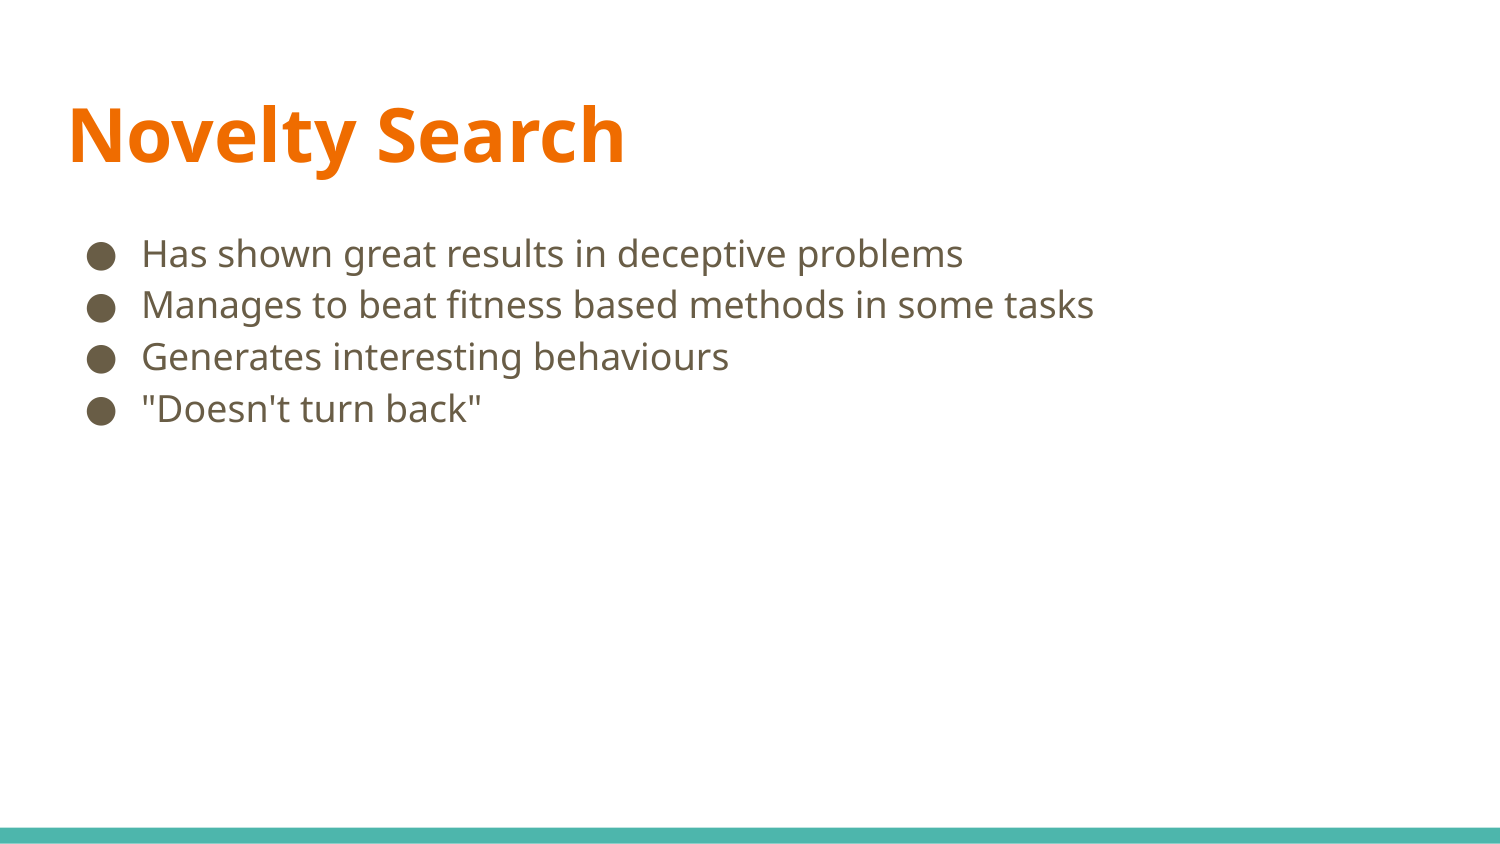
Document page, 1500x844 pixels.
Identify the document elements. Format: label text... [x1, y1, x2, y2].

title Novelty Search [51, 72, 1449, 189]
list Has shown great results in deceptive problems Manages to beat fitness based methods in some tasks Generates interesting behaviours "Doesn't turn back" [51, 207, 1449, 750]
